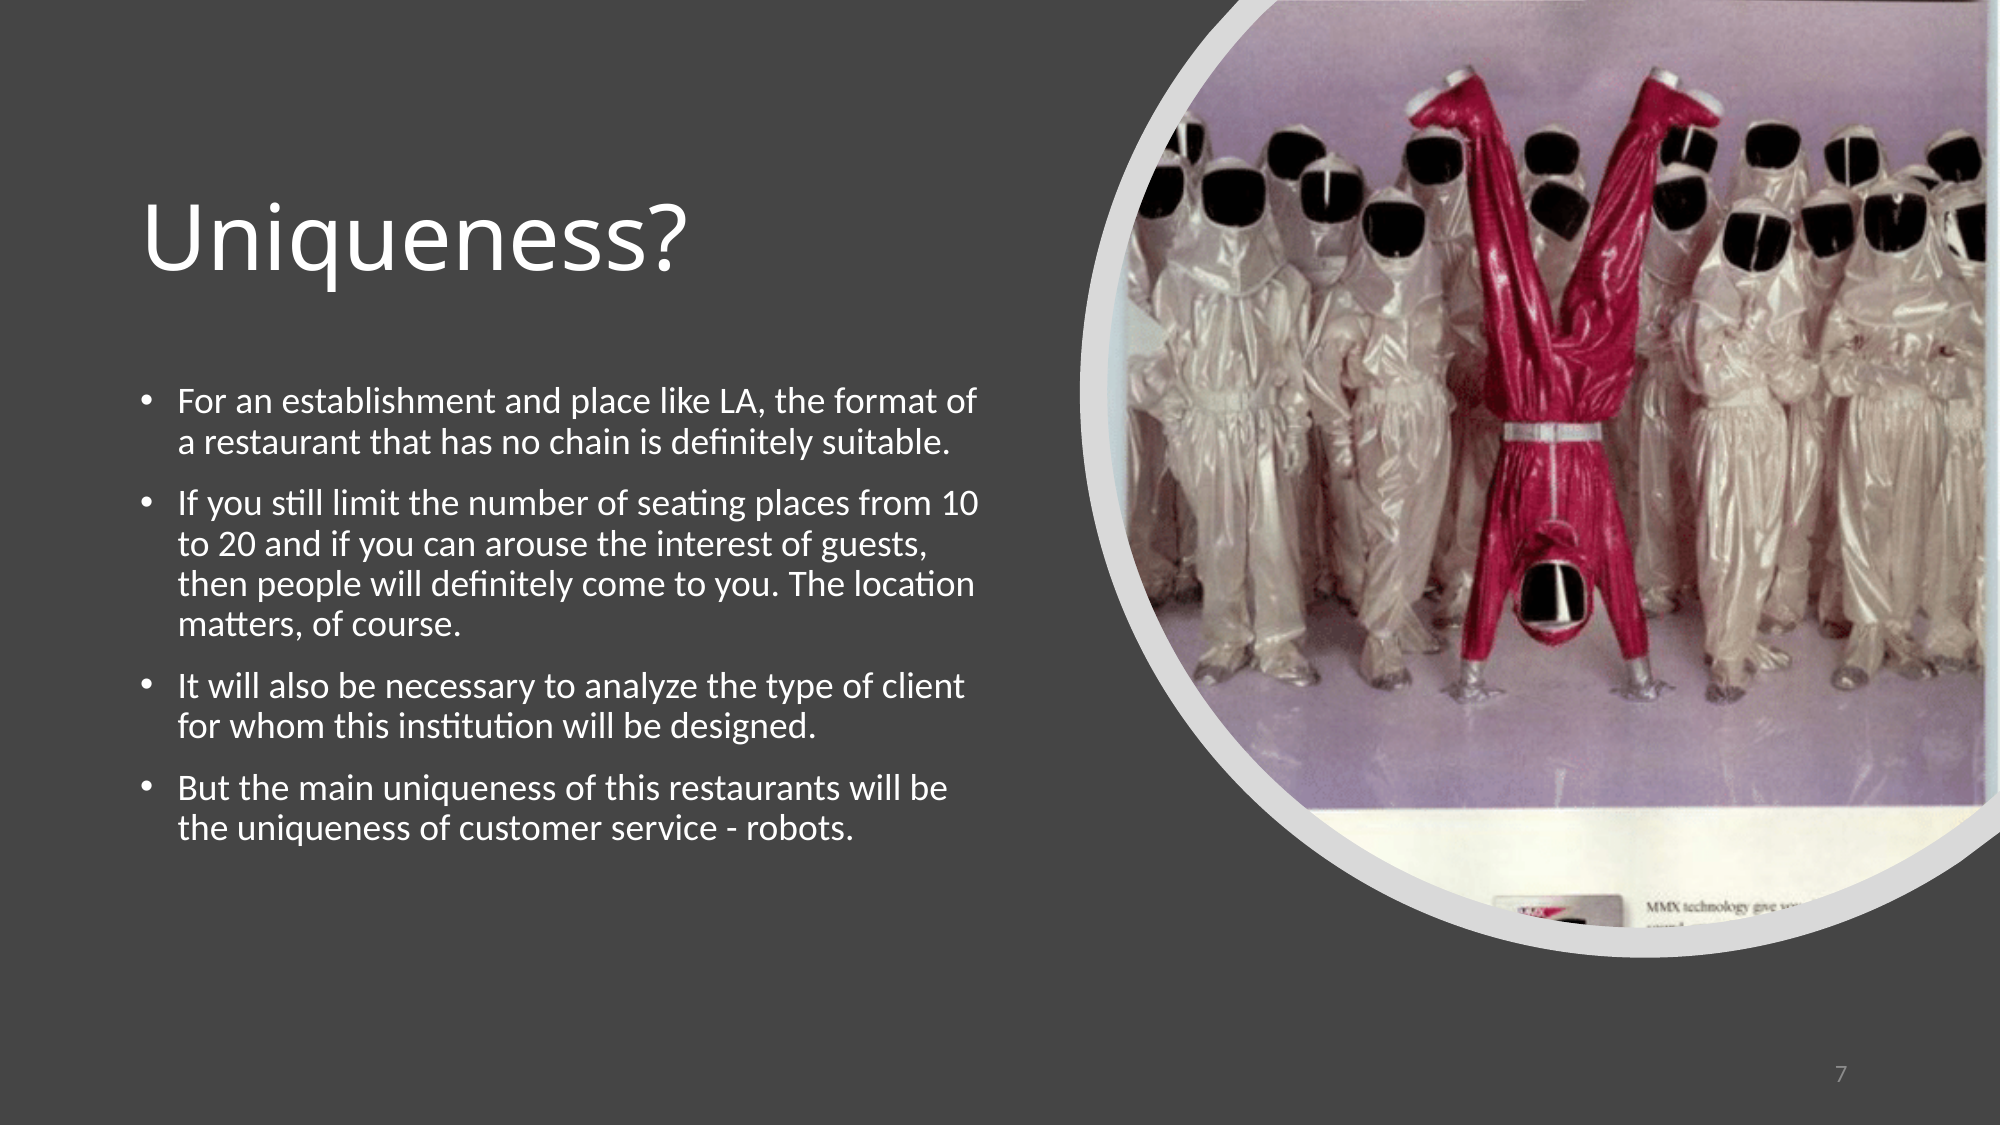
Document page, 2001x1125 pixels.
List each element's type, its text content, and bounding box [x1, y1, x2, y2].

picture [1107, 0, 2000, 928]
text_box [1460, 928, 1830, 959]
slide_number 7 [1412, 1042, 1863, 1103]
text_box [1078, 215, 1107, 570]
title Uniqueness? [125, 131, 997, 350]
list For an establishment and place like LA, the format of a restaurant that has no chain is definitely suitable. If you still limit the number of seating places from 10 to 20 and if you can arouse the interest of guests, then people will definitely come to you. The location matters, of course. It will also be necessary to analyze the type of client for whom this institution will be designed. But the main uniqueness of this restaurants will be the uniqueness of customer service - robots. [125, 373, 997, 928]
